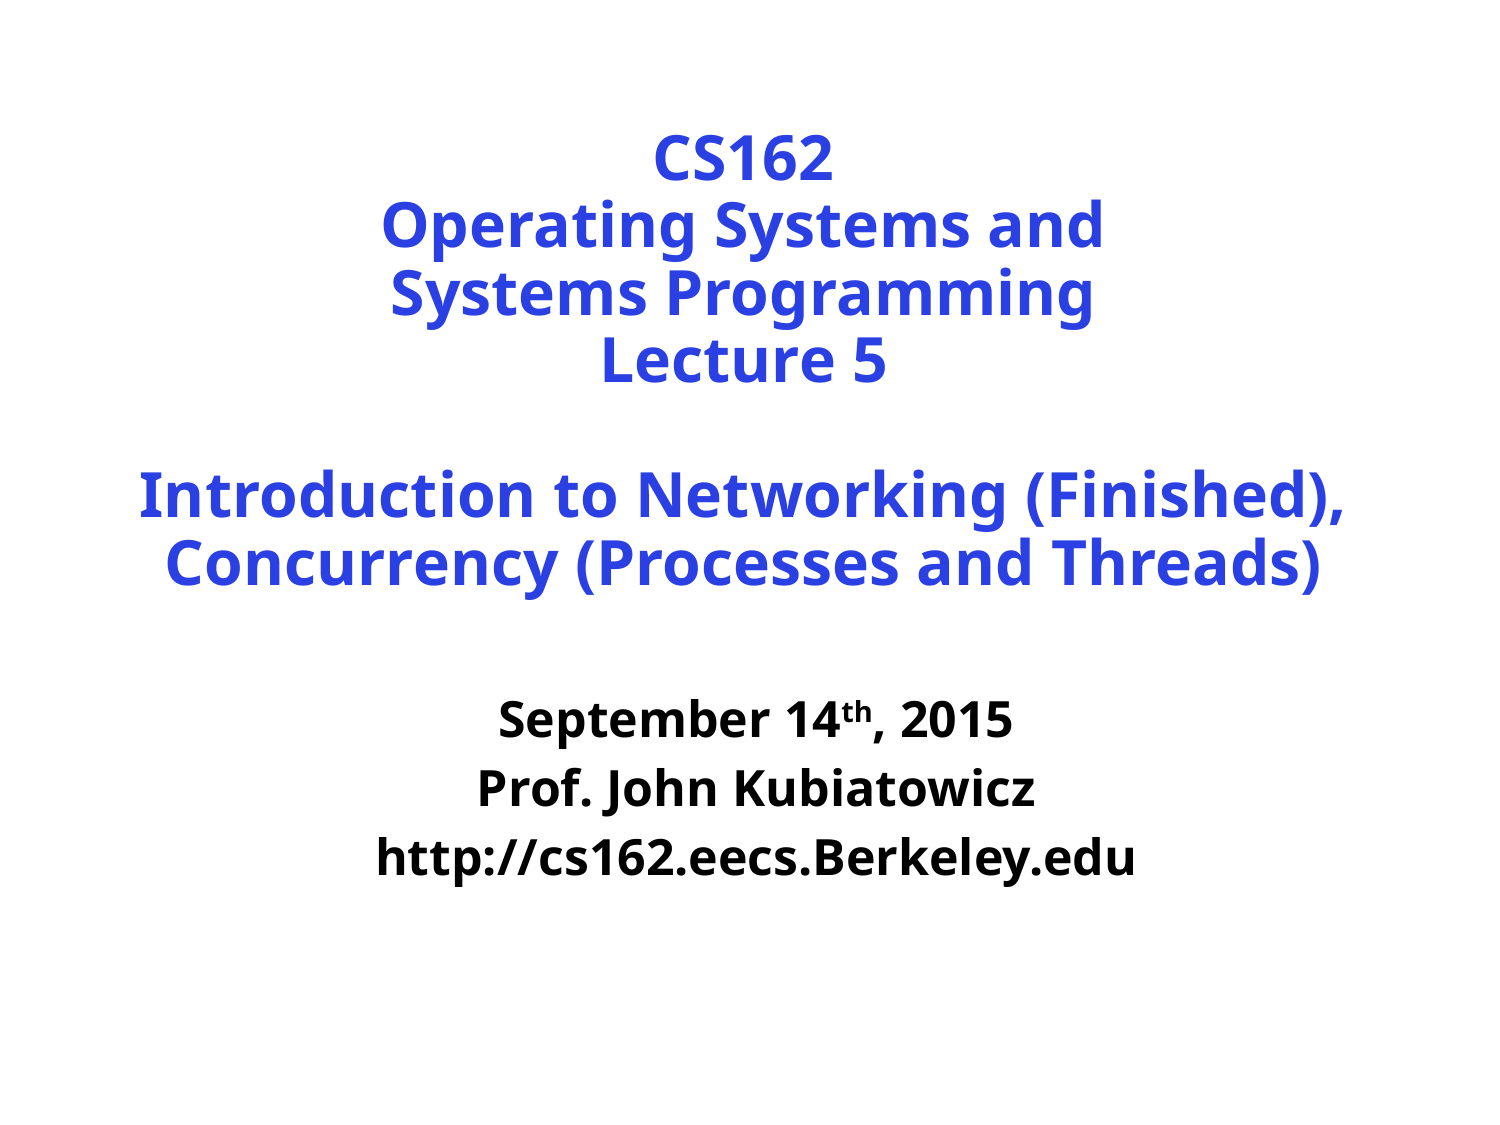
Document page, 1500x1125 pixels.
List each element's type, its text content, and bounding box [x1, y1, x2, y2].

title CS162 Operating Systems and Systems Programming Lecture 5 Introduction to Networking (Finished), Concurrency (Processes and Threads) [99, 174, 1388, 550]
subtitle September 14th, 2015 Prof. John Kubiatowicz http://cs162.eecs.Berkeley.edu [99, 687, 1413, 925]
